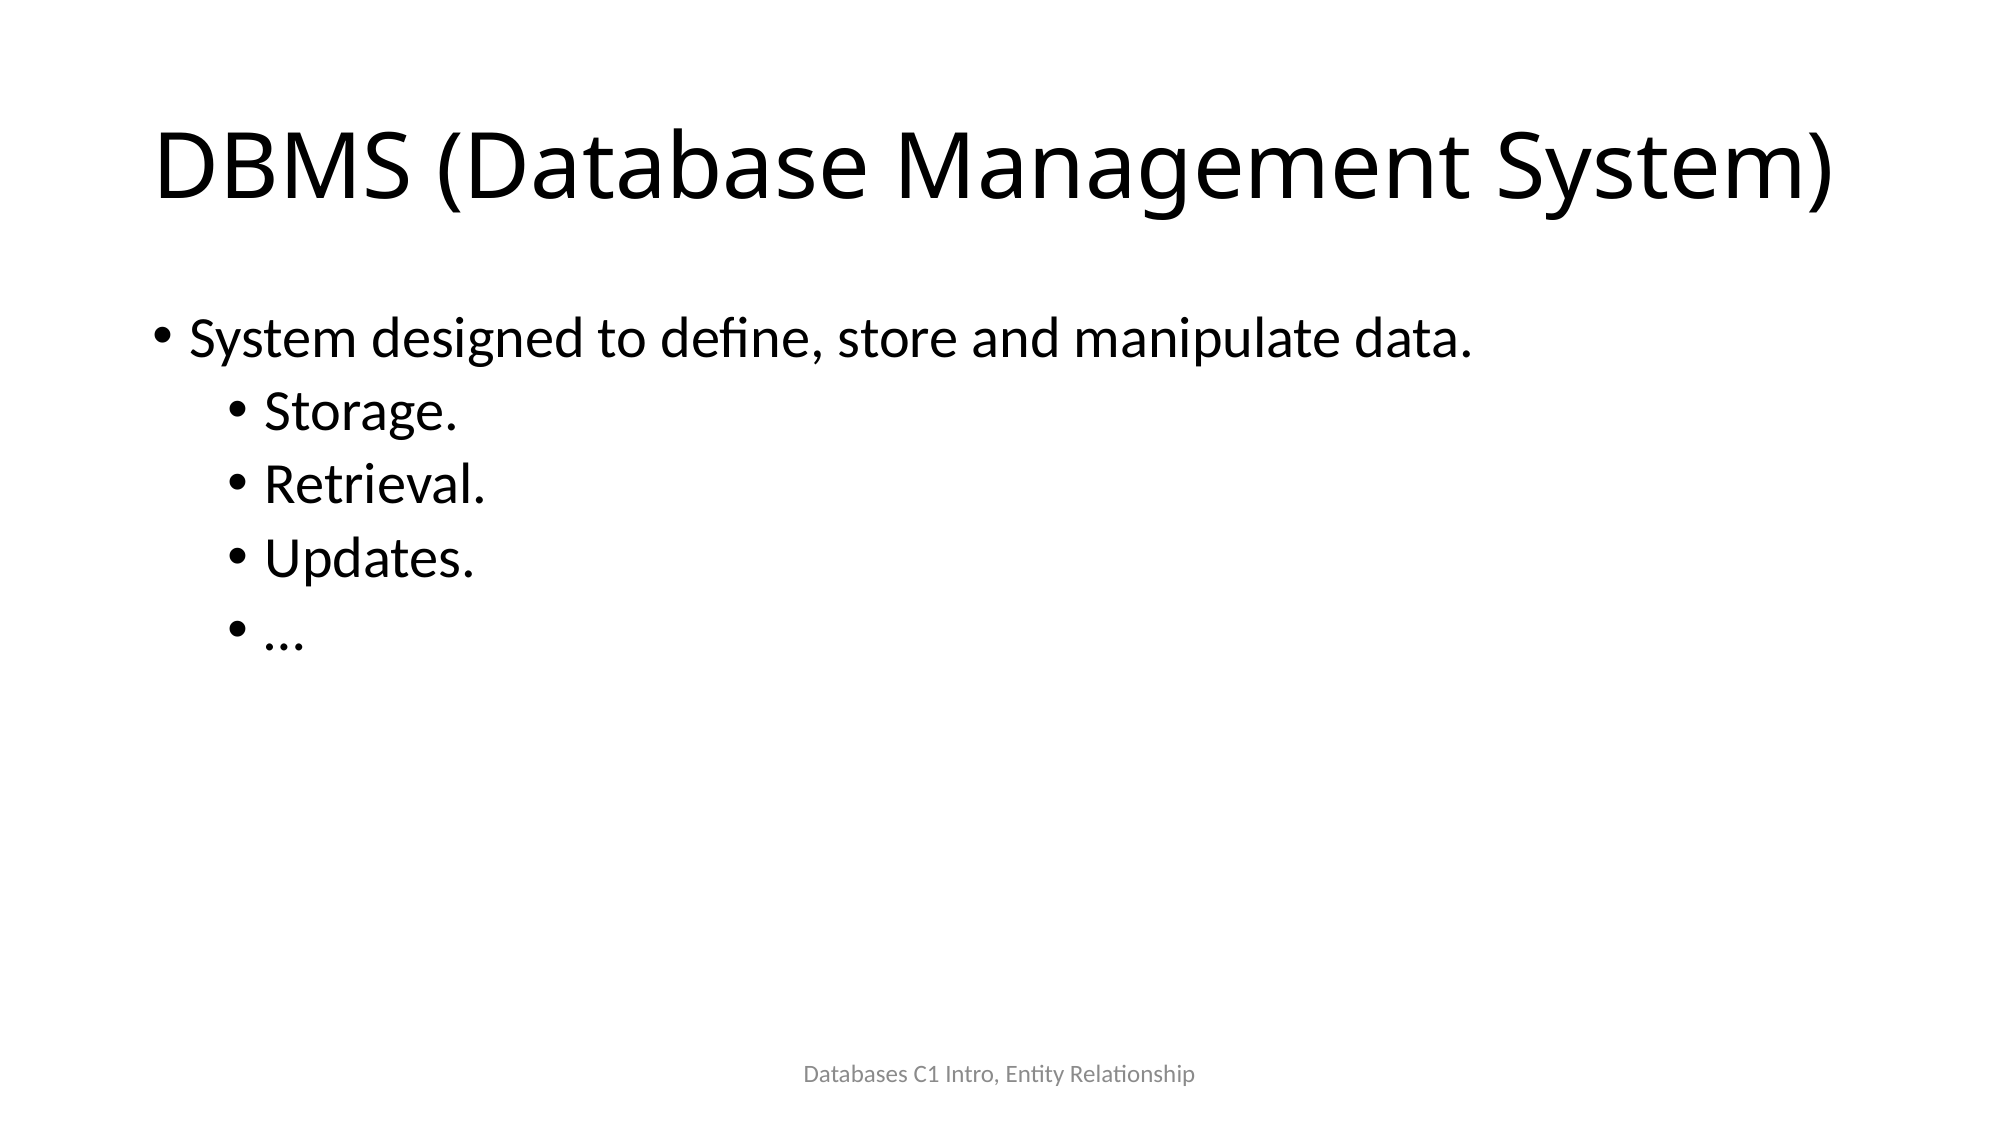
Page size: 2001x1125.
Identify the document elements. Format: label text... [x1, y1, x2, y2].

title DBMS (Database Management System) [137, 59, 1863, 278]
footer Databases C1 Intro, Entity Relationship [662, 1042, 1338, 1103]
list System designed to define, store and manipulate data. Storage. Retrieval. Updates. … [137, 299, 1863, 1014]
